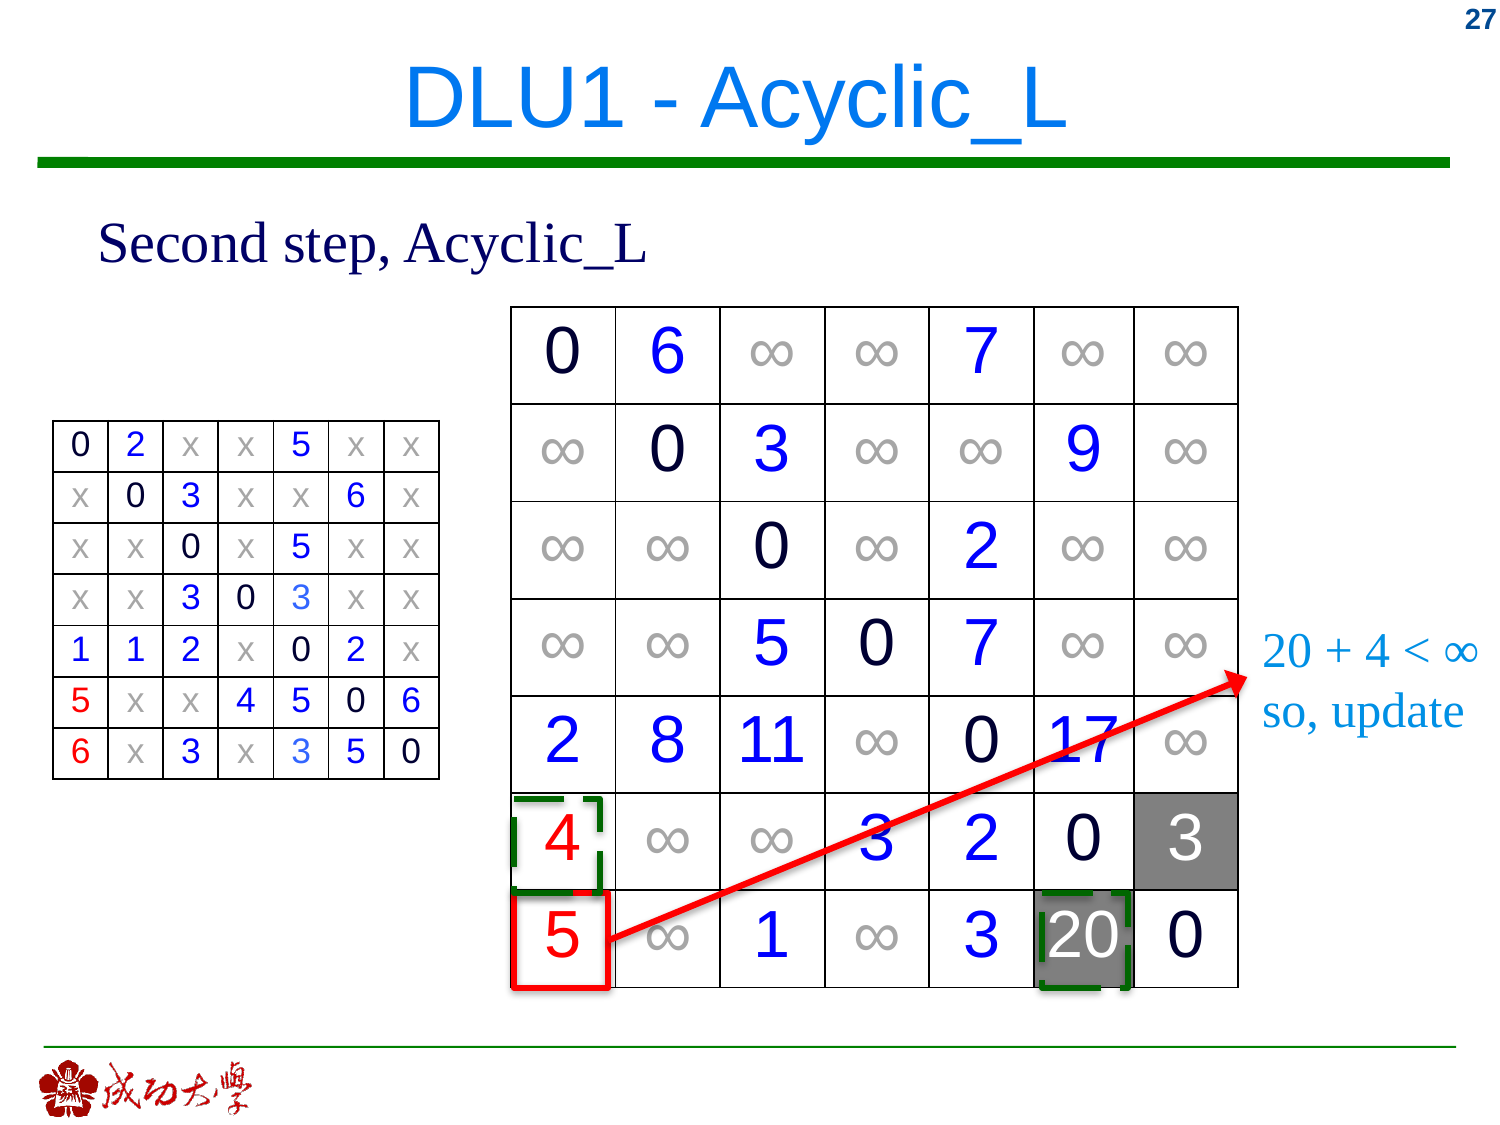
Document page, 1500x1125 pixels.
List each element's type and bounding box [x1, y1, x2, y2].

table_cell [274, 626, 328, 676]
table_cell [164, 729, 217, 778]
table_header [512, 308, 615, 403]
table_cell [329, 729, 383, 778]
table_cell [109, 678, 162, 727]
table_cell [1135, 502, 1237, 598]
text_box [82, 196, 677, 281]
table_cell [164, 524, 217, 573]
table_header [721, 308, 824, 403]
table_header [109, 422, 162, 471]
table_cell [1035, 600, 1133, 609]
table_header [1035, 308, 1133, 403]
table_cell [930, 502, 1033, 598]
table_cell [826, 405, 928, 501]
table_cell [329, 575, 383, 625]
table_cell [329, 626, 383, 676]
picture [35, 1058, 254, 1118]
table_cell [54, 678, 107, 727]
table_cell [1135, 600, 1237, 609]
table_cell [109, 626, 162, 676]
table_cell [721, 502, 824, 598]
table_header [826, 308, 928, 403]
table_cell [385, 729, 438, 778]
table_header [616, 308, 719, 403]
table_header [930, 308, 1033, 403]
table_cell [826, 502, 928, 598]
table_header [274, 422, 328, 471]
table_cell [54, 626, 107, 676]
table_cell [274, 729, 328, 778]
table_header [219, 422, 273, 471]
table_cell [616, 600, 719, 609]
table_cell [385, 473, 438, 522]
table_cell [54, 524, 107, 573]
table_header [54, 422, 107, 471]
title [12, 12, 1483, 173]
table_cell [274, 575, 328, 625]
table_cell [616, 405, 719, 501]
table_cell [826, 600, 928, 609]
table_cell [54, 729, 107, 778]
table_header [385, 422, 438, 471]
table_cell [385, 575, 438, 625]
table_header [329, 422, 383, 471]
table_cell [109, 473, 162, 522]
table_cell [219, 524, 273, 573]
table_cell [219, 729, 273, 778]
table_cell [721, 600, 824, 609]
table_cell [274, 473, 328, 522]
table_cell [1035, 502, 1133, 598]
table_cell [274, 678, 328, 727]
table_cell [512, 405, 615, 501]
table_header [164, 422, 217, 471]
table_cell [54, 575, 107, 625]
table_cell [329, 678, 383, 727]
table_cell [219, 575, 273, 625]
table_cell [219, 473, 273, 522]
table_cell [219, 626, 273, 676]
table_cell [109, 524, 162, 573]
table_cell [274, 524, 328, 573]
table_cell [930, 405, 1033, 501]
table_cell [329, 473, 383, 522]
table_cell [54, 473, 107, 522]
table_cell [385, 524, 438, 573]
table_cell [109, 575, 162, 625]
table_cell [385, 626, 438, 676]
table_cell [1135, 405, 1237, 501]
table_cell [164, 575, 217, 625]
table_cell [329, 524, 383, 573]
table_cell [512, 600, 615, 695]
table_cell [616, 502, 719, 598]
table_cell [164, 626, 217, 676]
table_header [1135, 308, 1237, 403]
table_cell [930, 600, 1033, 609]
table_cell [109, 729, 162, 778]
table_cell [721, 405, 824, 501]
text_box [513, 609, 1496, 988]
table_cell [512, 502, 615, 598]
table_cell [164, 473, 217, 522]
table_cell [219, 678, 273, 727]
table_cell [385, 678, 438, 727]
table_cell [1035, 405, 1133, 501]
table_cell [164, 678, 217, 727]
